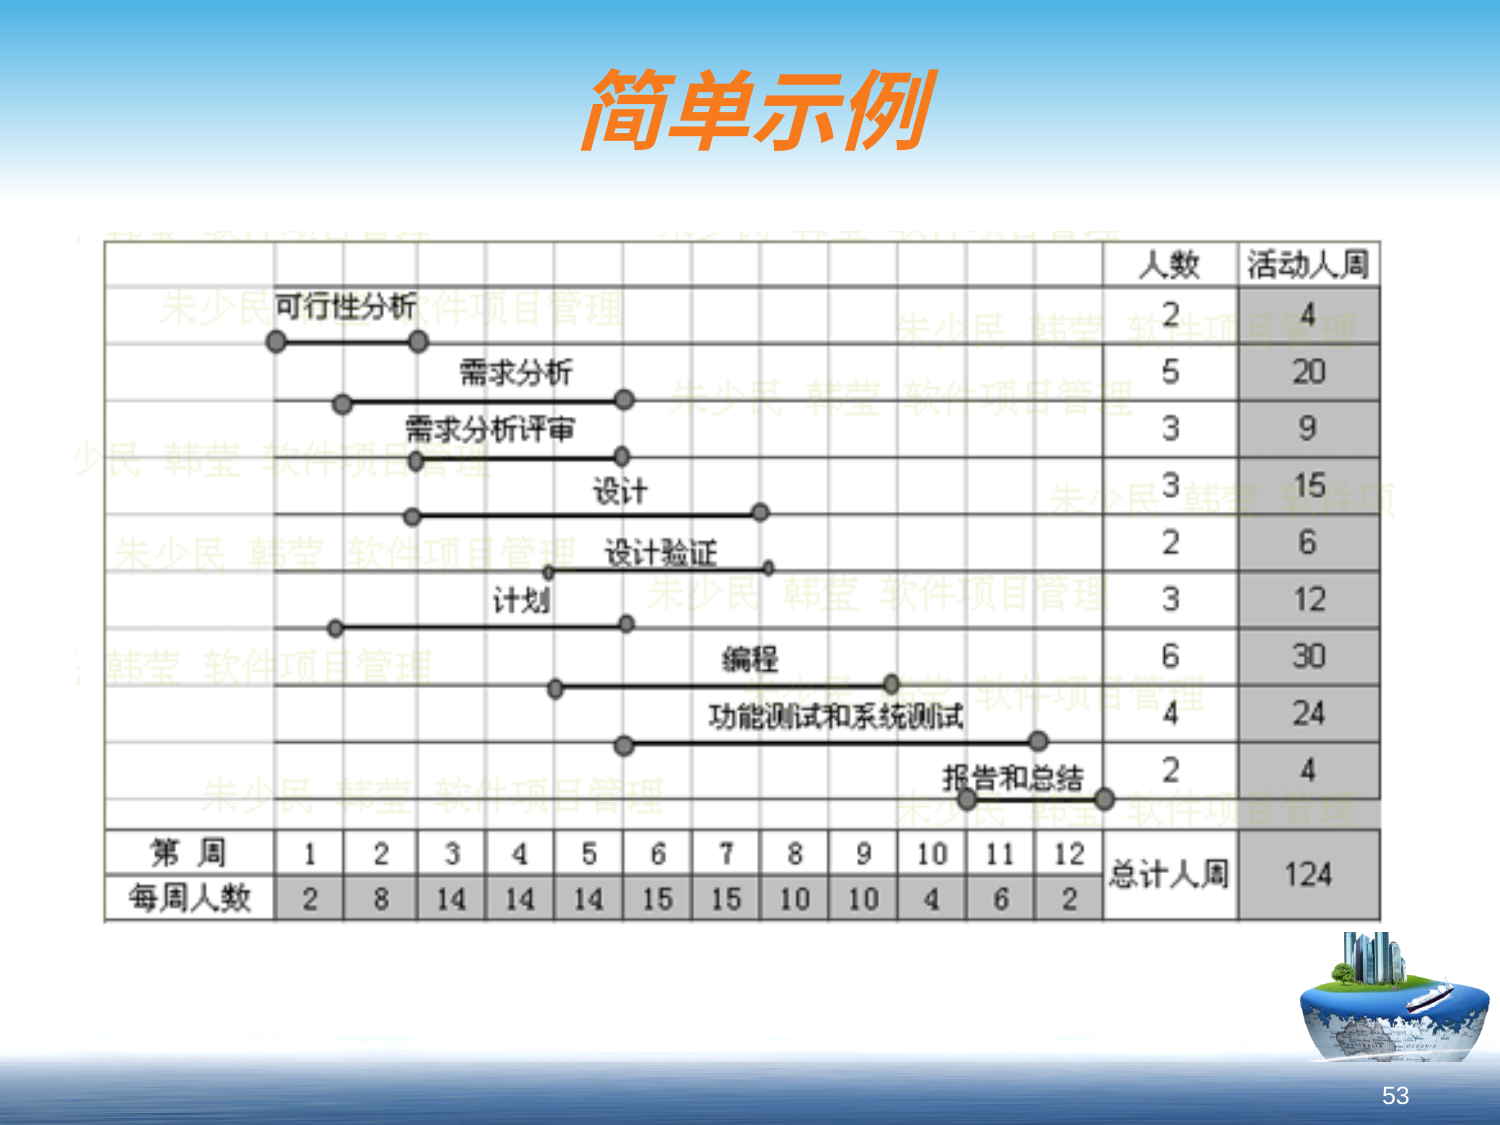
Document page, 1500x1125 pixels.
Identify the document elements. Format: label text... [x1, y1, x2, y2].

picture [0, 231, 1500, 1125]
slide_number 53 [1074, 1072, 1425, 1113]
title 简单示例 [75, 37, 1425, 180]
